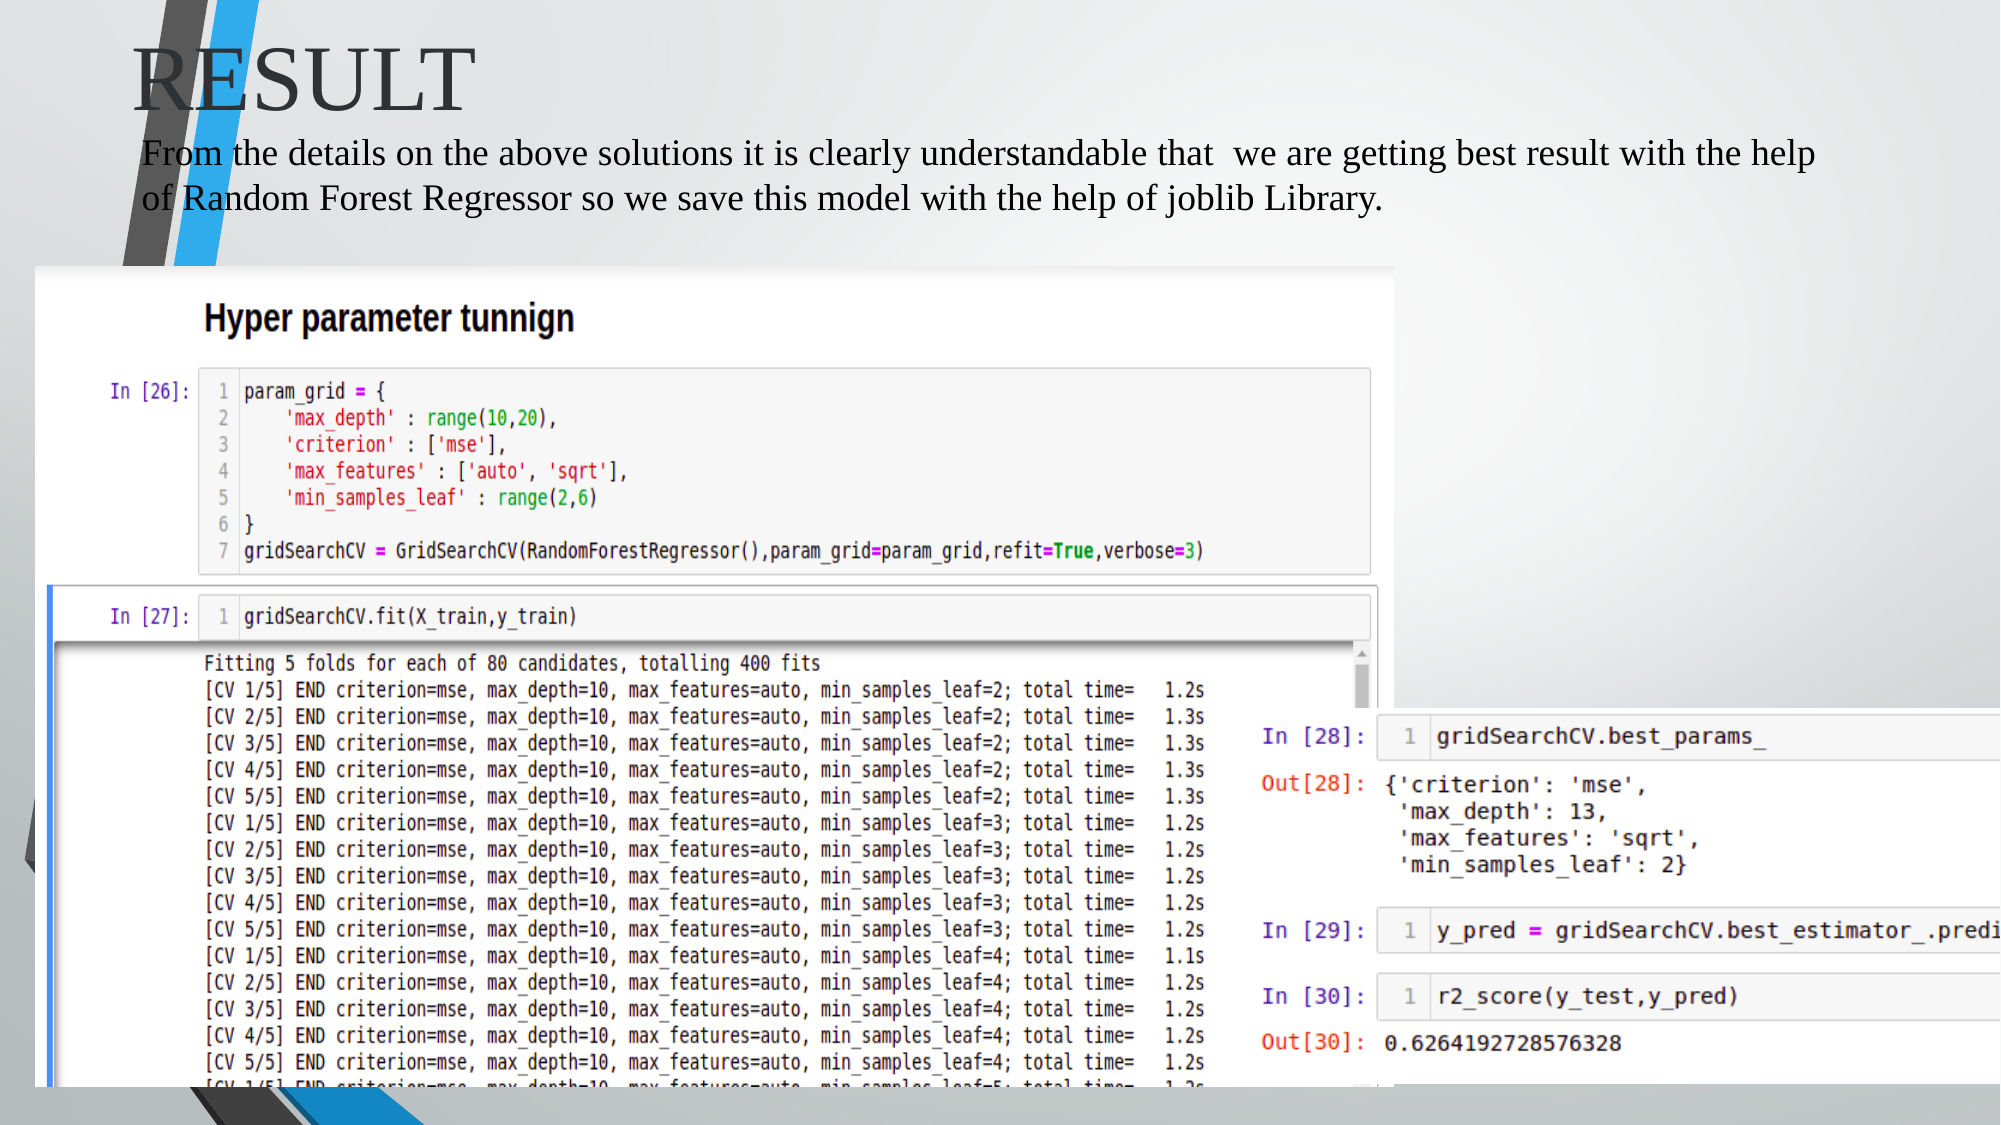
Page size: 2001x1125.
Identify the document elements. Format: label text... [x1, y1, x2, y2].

text_box From the details on the above solutions it is clearly understandable that we are getting best result with the help of Random Forest Regressor so we save this model with the help of joblib Library. [137, 123, 1823, 223]
picture [205, 0, 217, 22]
picture [0, 0, 2001, 1125]
text_box RESULT [116, 22, 1694, 149]
